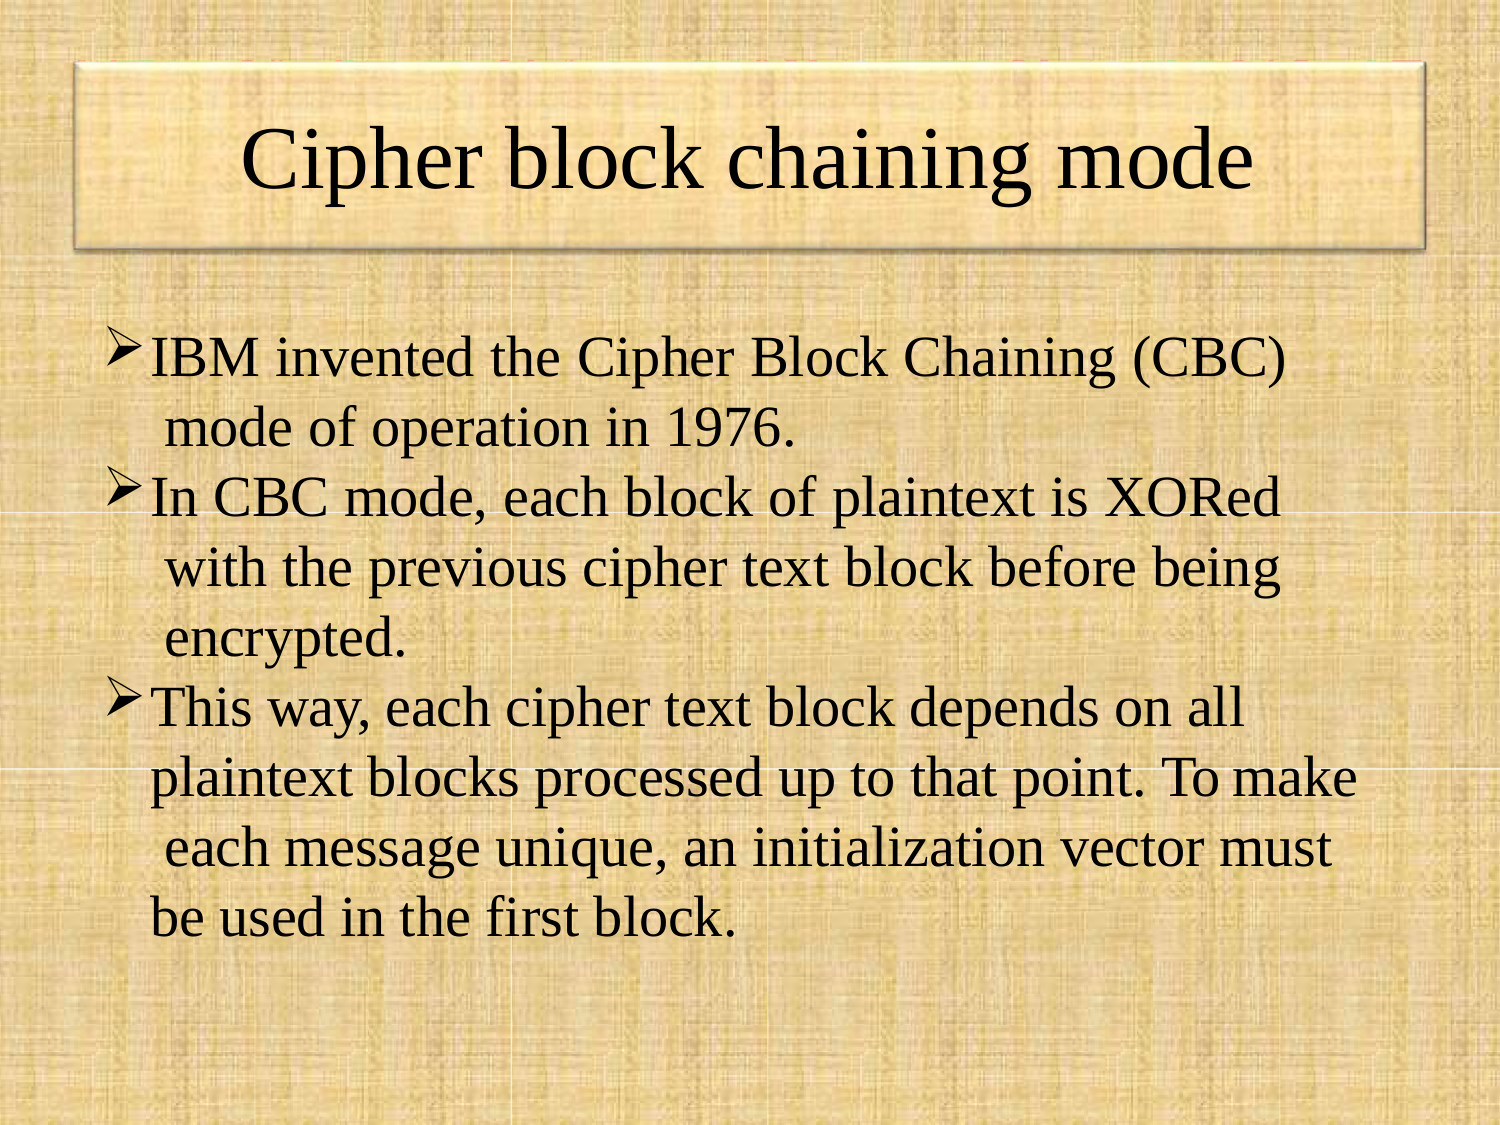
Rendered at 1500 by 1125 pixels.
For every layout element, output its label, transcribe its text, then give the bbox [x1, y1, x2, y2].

text_box [67, 58, 1433, 275]
text_box IBM invented the Cipher Block Chaining (CBC) mode of operation in 1976. In CBC mode, each block of plaintext is XORed with the previous cipher text block before being encrypted. This way, each cipher text block depends on all plaintext blocks processed up to that point. To make each message unique, an initialization vector must be used in the first block. [100, 316, 1365, 948]
title Cipher block chaining mode [238, 97, 1261, 288]
picture [0, 0, 1500, 1125]
